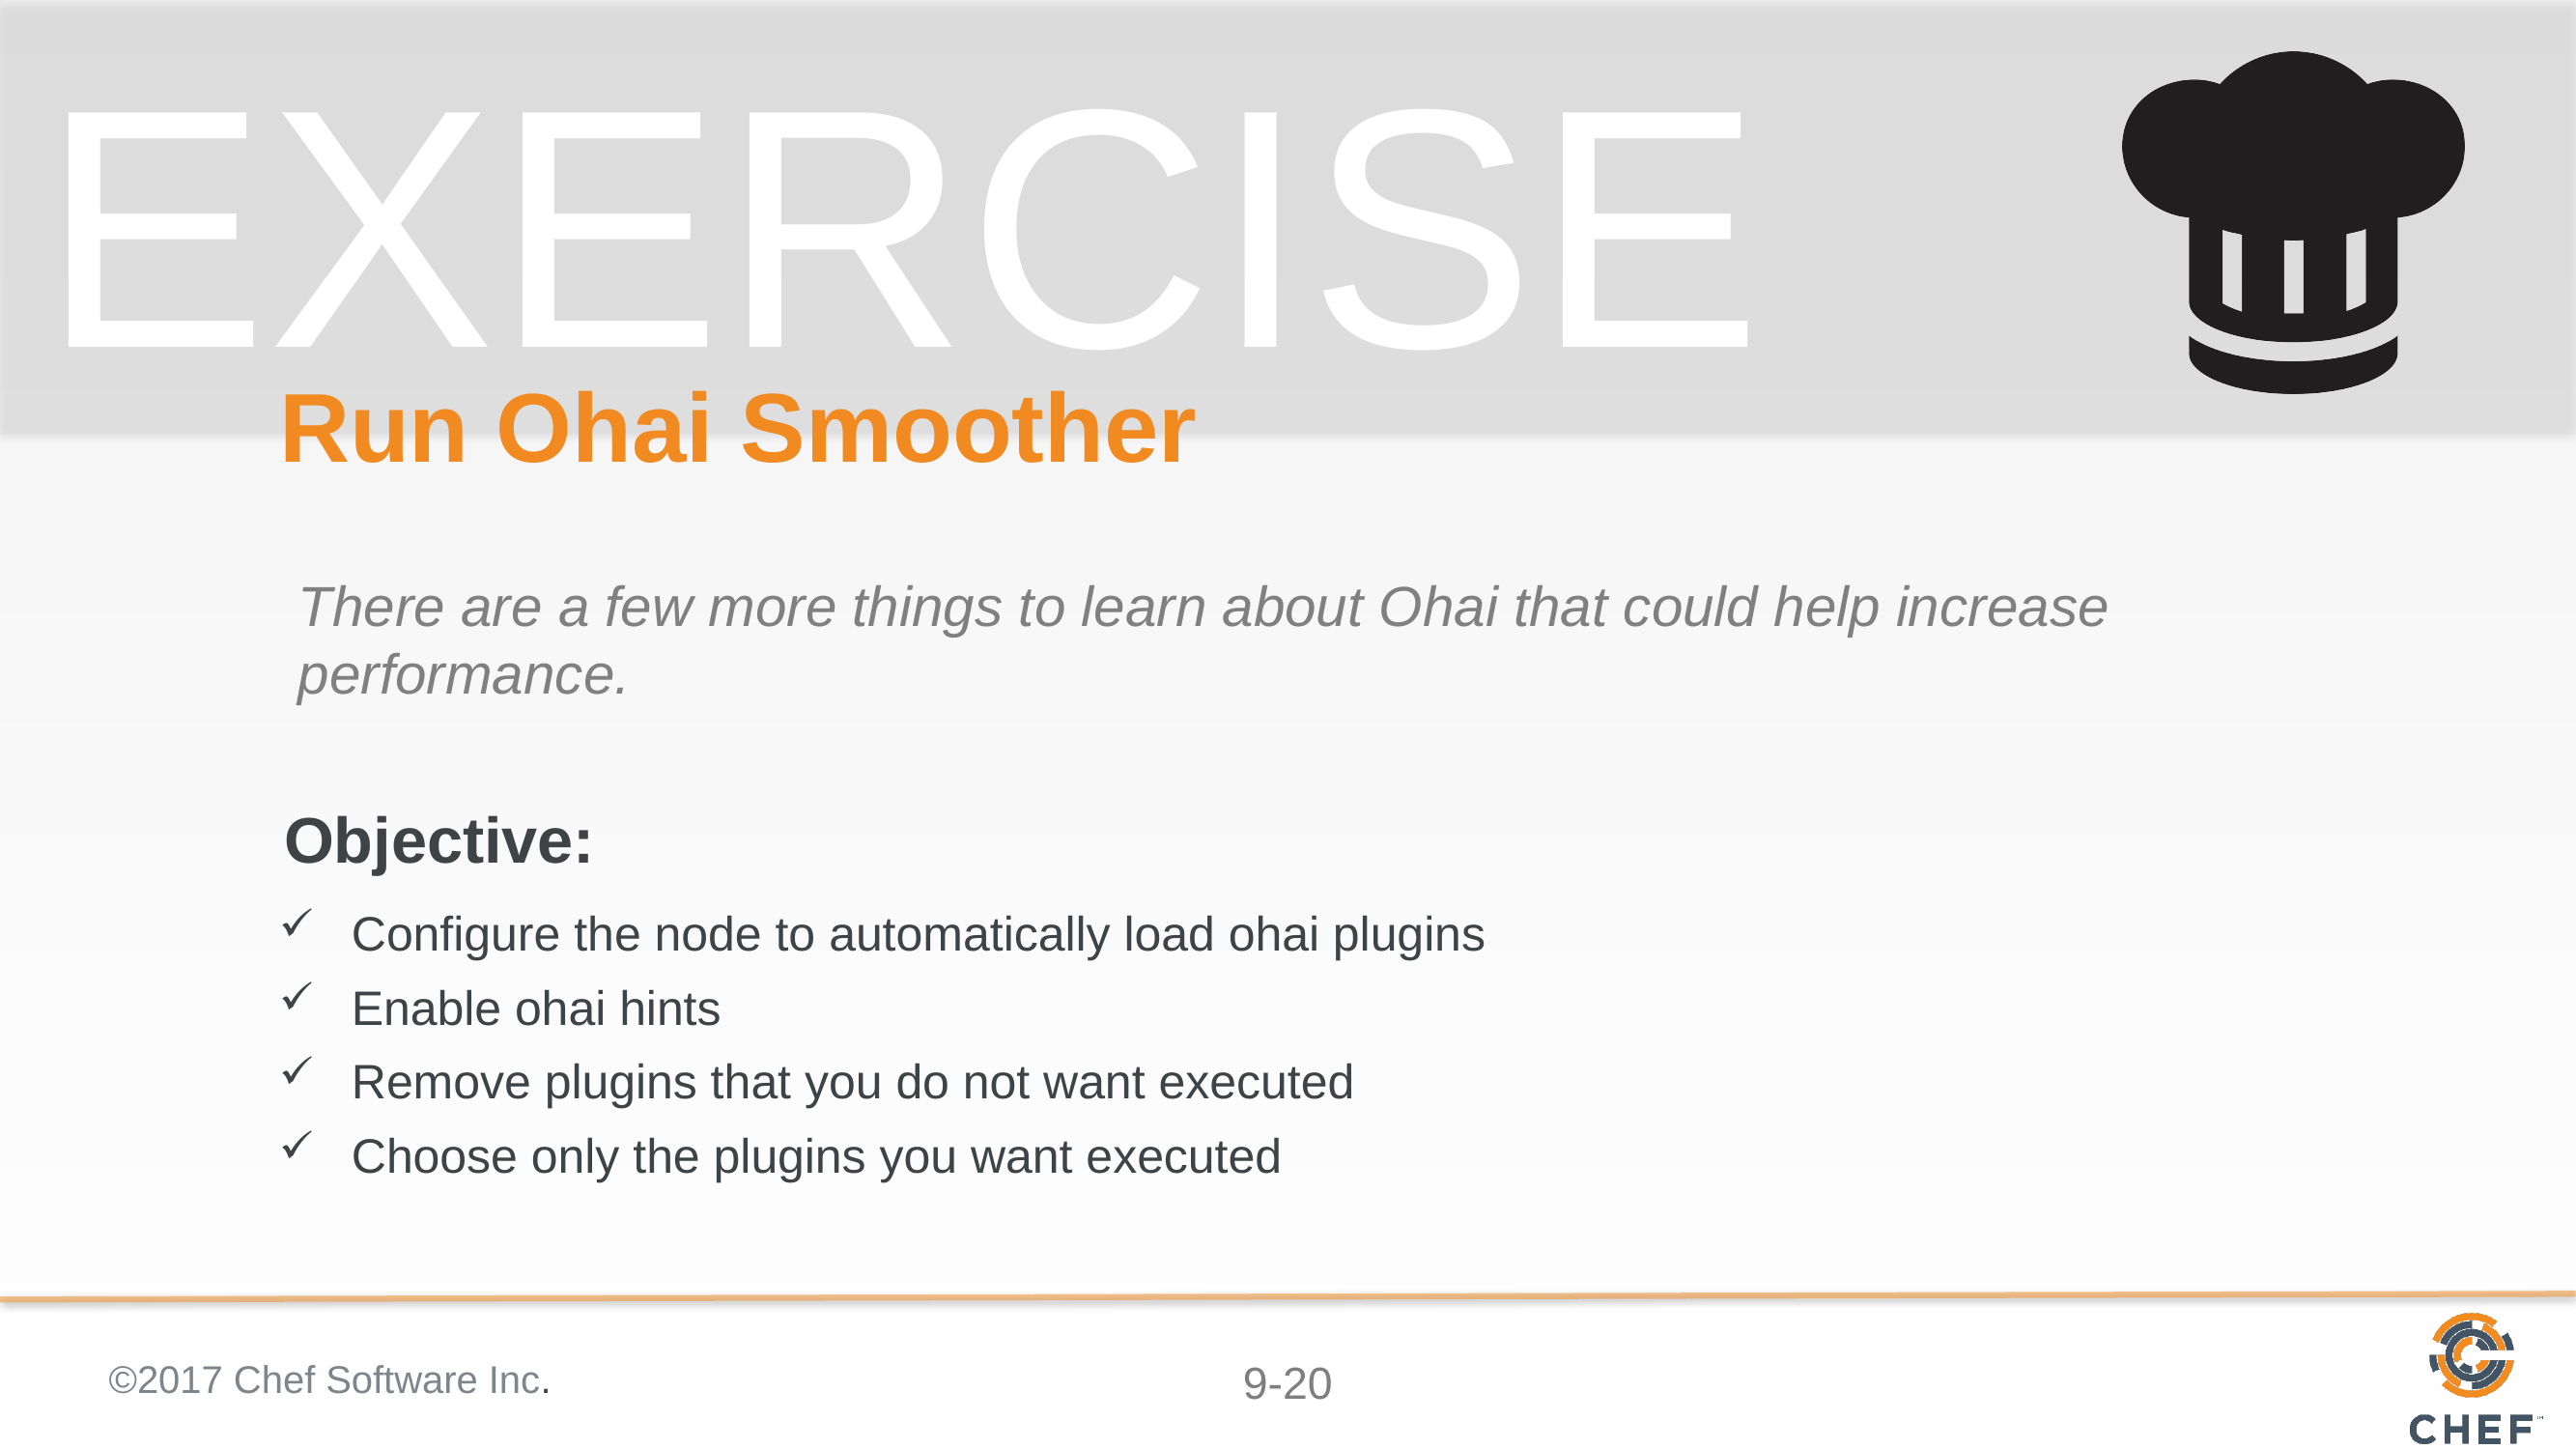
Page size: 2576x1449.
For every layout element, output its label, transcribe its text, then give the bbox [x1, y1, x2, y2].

picture [2399, 1297, 2551, 1449]
list Configure the node to automatically load ohai plugins Enable ohai hints Remove plugins that you do not want executed Choose only the plugins you want executed [265, 895, 2217, 1284]
picture [2122, 51, 2465, 399]
title Run Ohai Smoother [265, 363, 2217, 498]
list There are a few more things to learn about Ohai that could help increase performance. [265, 516, 2217, 759]
